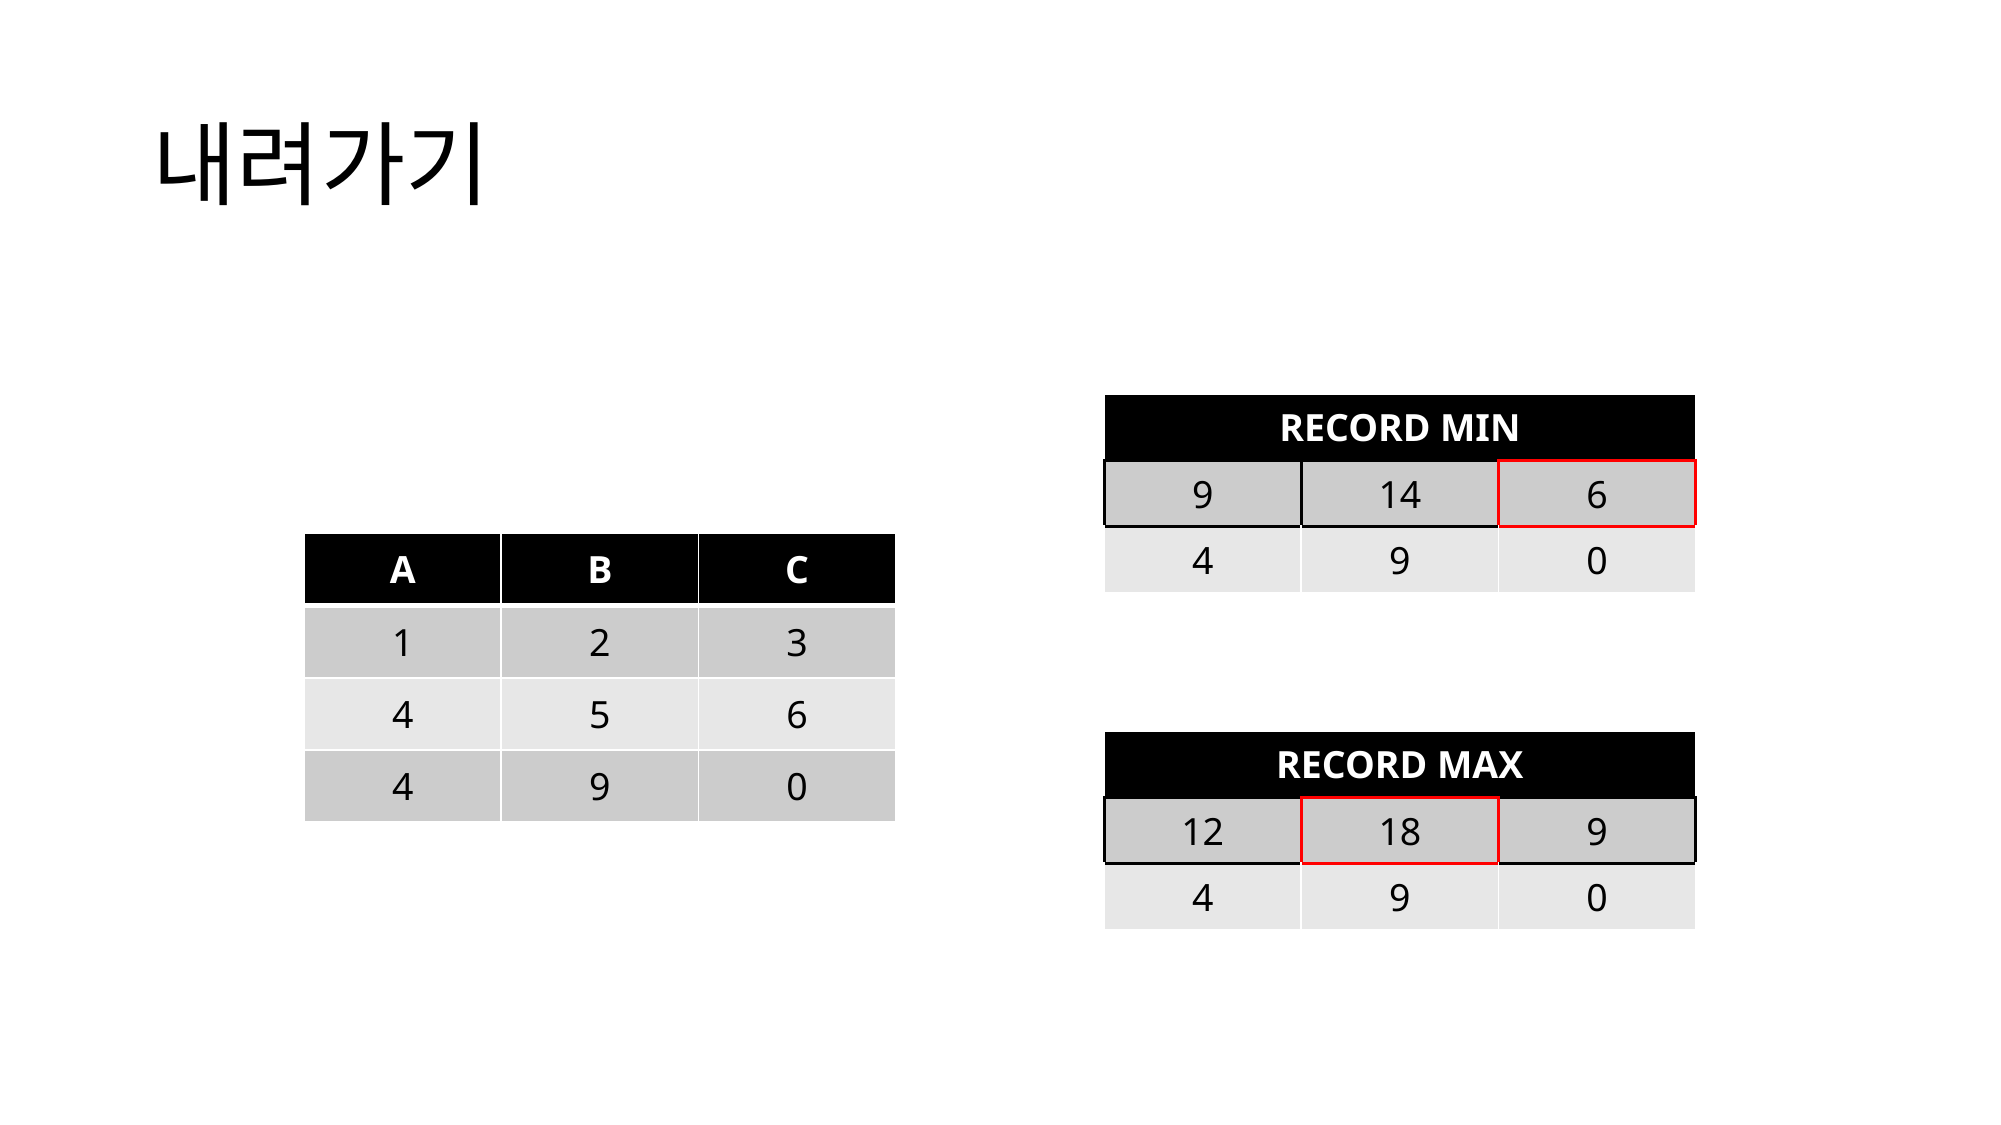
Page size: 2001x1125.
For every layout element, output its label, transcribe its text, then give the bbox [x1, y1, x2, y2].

table_cell 4 [1105, 528, 1300, 592]
table_header C [699, 534, 895, 603]
table_cell 6 [699, 679, 895, 749]
table_cell 9 [1500, 799, 1694, 862]
table_cell 12 [1106, 799, 1300, 862]
table_header A [305, 534, 500, 603]
table_cell 2 [502, 608, 698, 677]
table_cell 0 [1499, 865, 1695, 929]
table_cell 0 [699, 751, 895, 821]
table_cell 5 [502, 679, 698, 749]
title 내려가기 [137, 59, 1863, 278]
table_cell 4 [305, 751, 500, 821]
table_cell 9 [502, 751, 698, 821]
table_header RECORD MAX [1105, 732, 1695, 796]
table_cell 4 [1105, 865, 1300, 929]
table_header B [502, 534, 698, 603]
table_cell 9 [1302, 865, 1498, 929]
table_cell 1 [305, 608, 500, 677]
table_cell 14 [1303, 462, 1497, 525]
table_cell 9 [1106, 462, 1300, 525]
table_cell 9 [1302, 528, 1498, 592]
table_cell 3 [699, 608, 895, 677]
table_cell 18 [1303, 799, 1497, 862]
table_cell 0 [1499, 528, 1695, 592]
table_header RECORD MIN [1105, 395, 1695, 459]
table_cell 4 [305, 679, 500, 749]
table_cell 6 [1500, 462, 1694, 525]
